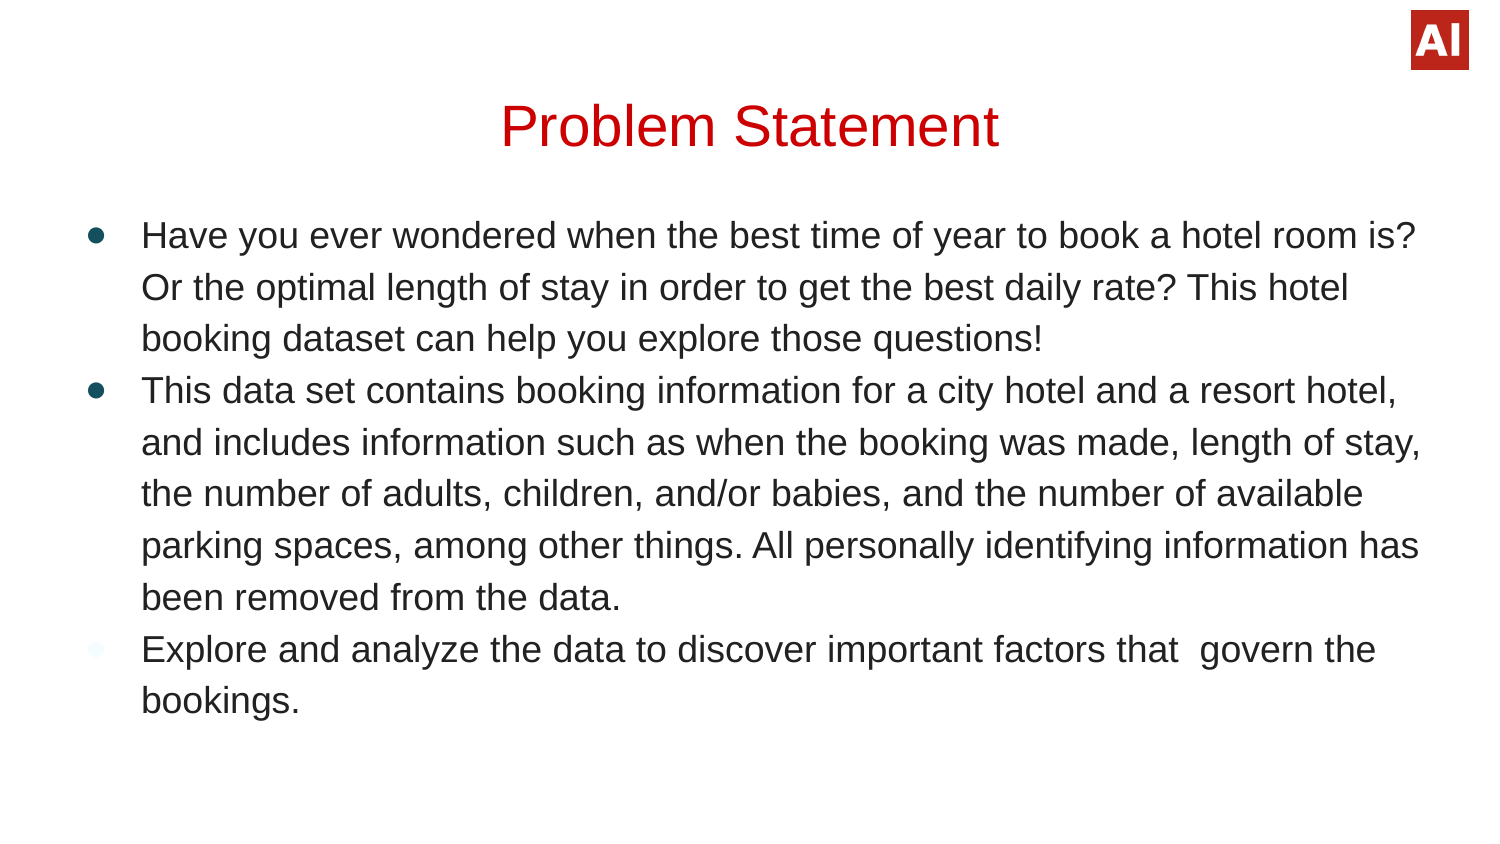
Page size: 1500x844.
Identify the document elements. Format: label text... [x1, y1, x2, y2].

picture [1411, 10, 1469, 70]
list Have you ever wondered when the best time of year to book a hotel room is? Or the optimal length of stay in order to get the best daily rate? This hotel booking dataset can help you explore those questions! This data set contains booking information for a city hotel and a resort hotel, and includes information such as when the booking was made, length of stay, the number of adults, children, and/or babies, and the number of available parking spaces, among other things. All personally identifying information has been removed from the data. Explore and analyze the data to discover important factors that govern the bookings. [51, 189, 1449, 804]
title Problem Statement [51, 72, 1449, 167]
